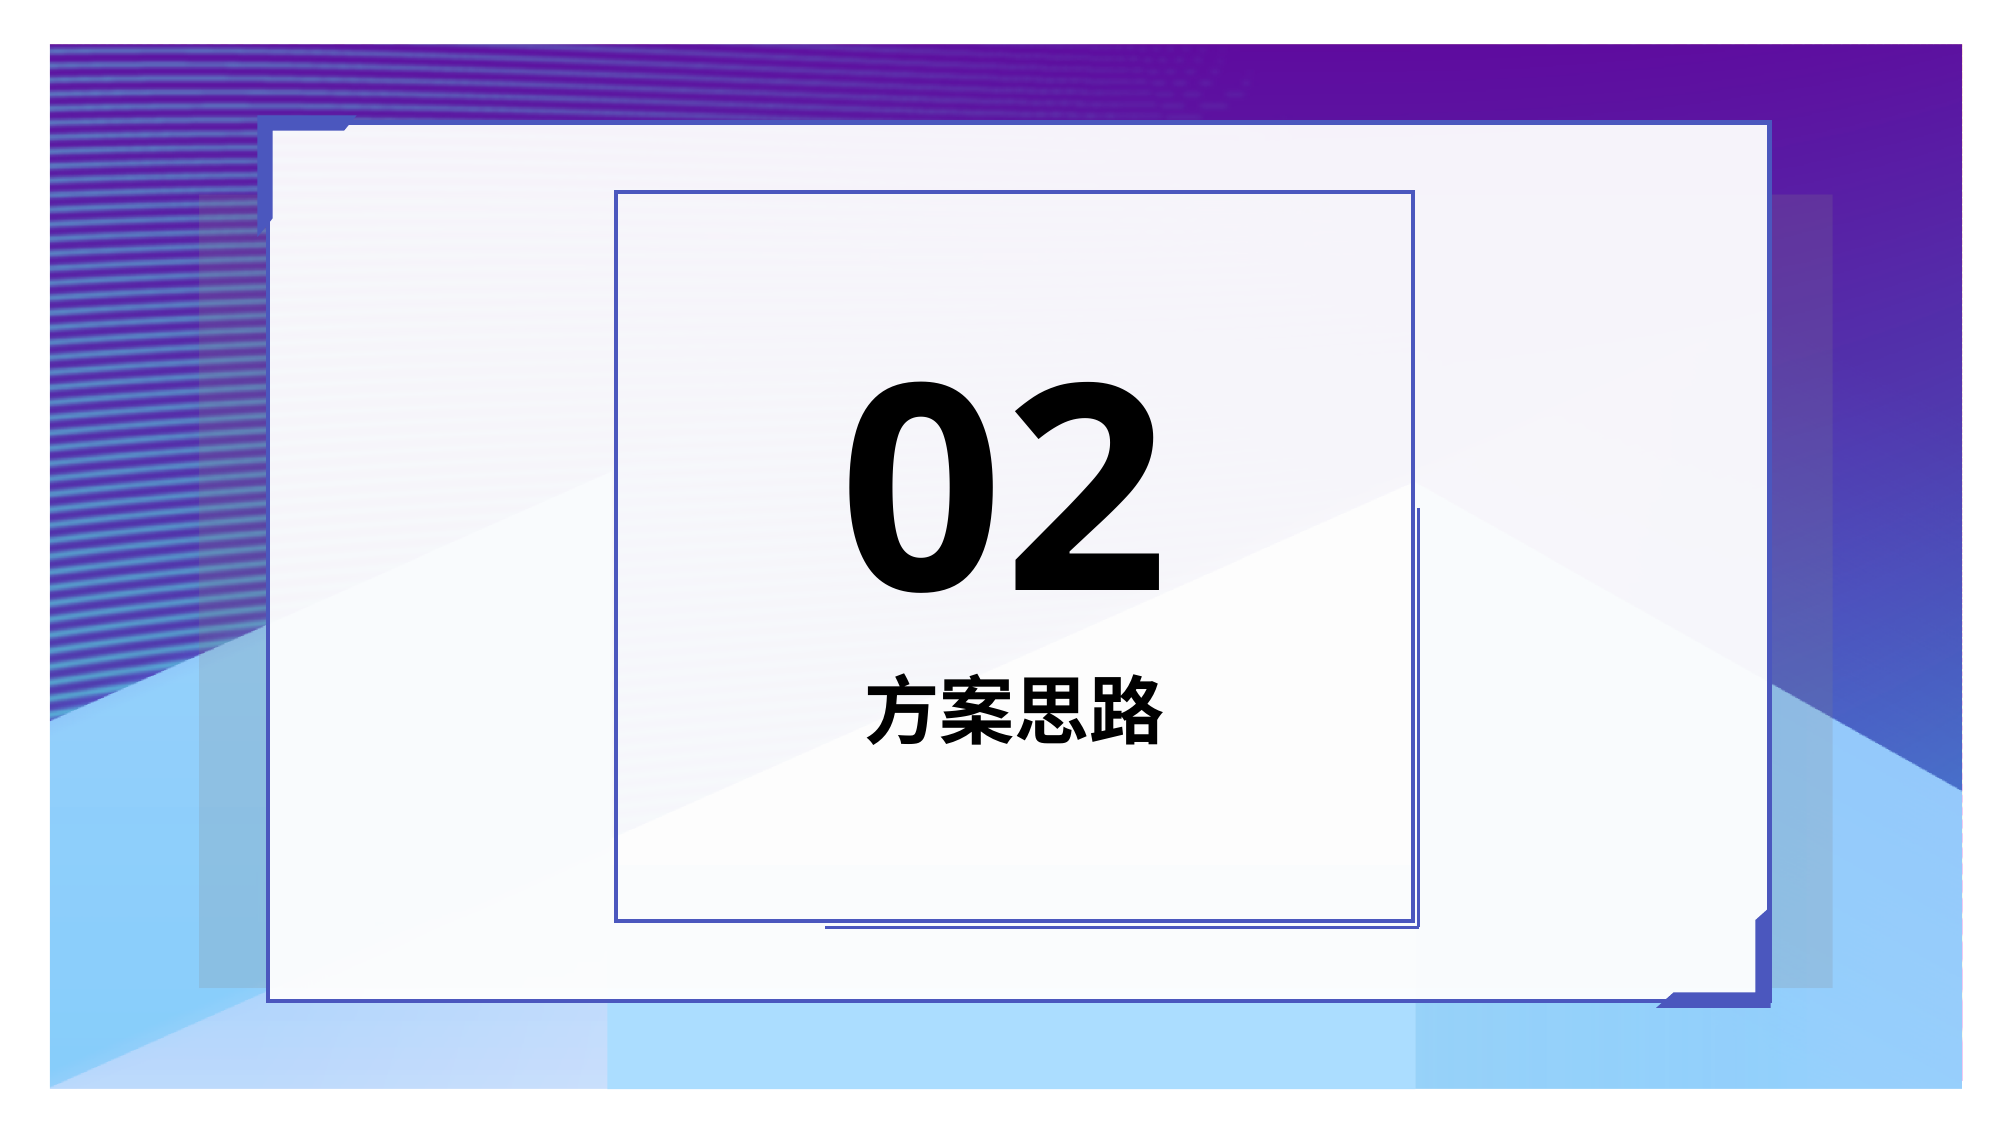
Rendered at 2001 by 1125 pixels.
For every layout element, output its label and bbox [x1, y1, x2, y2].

text_box [825, 507, 1419, 928]
text_box [258, 116, 1770, 1007]
picture [0, 5, 2000, 1120]
